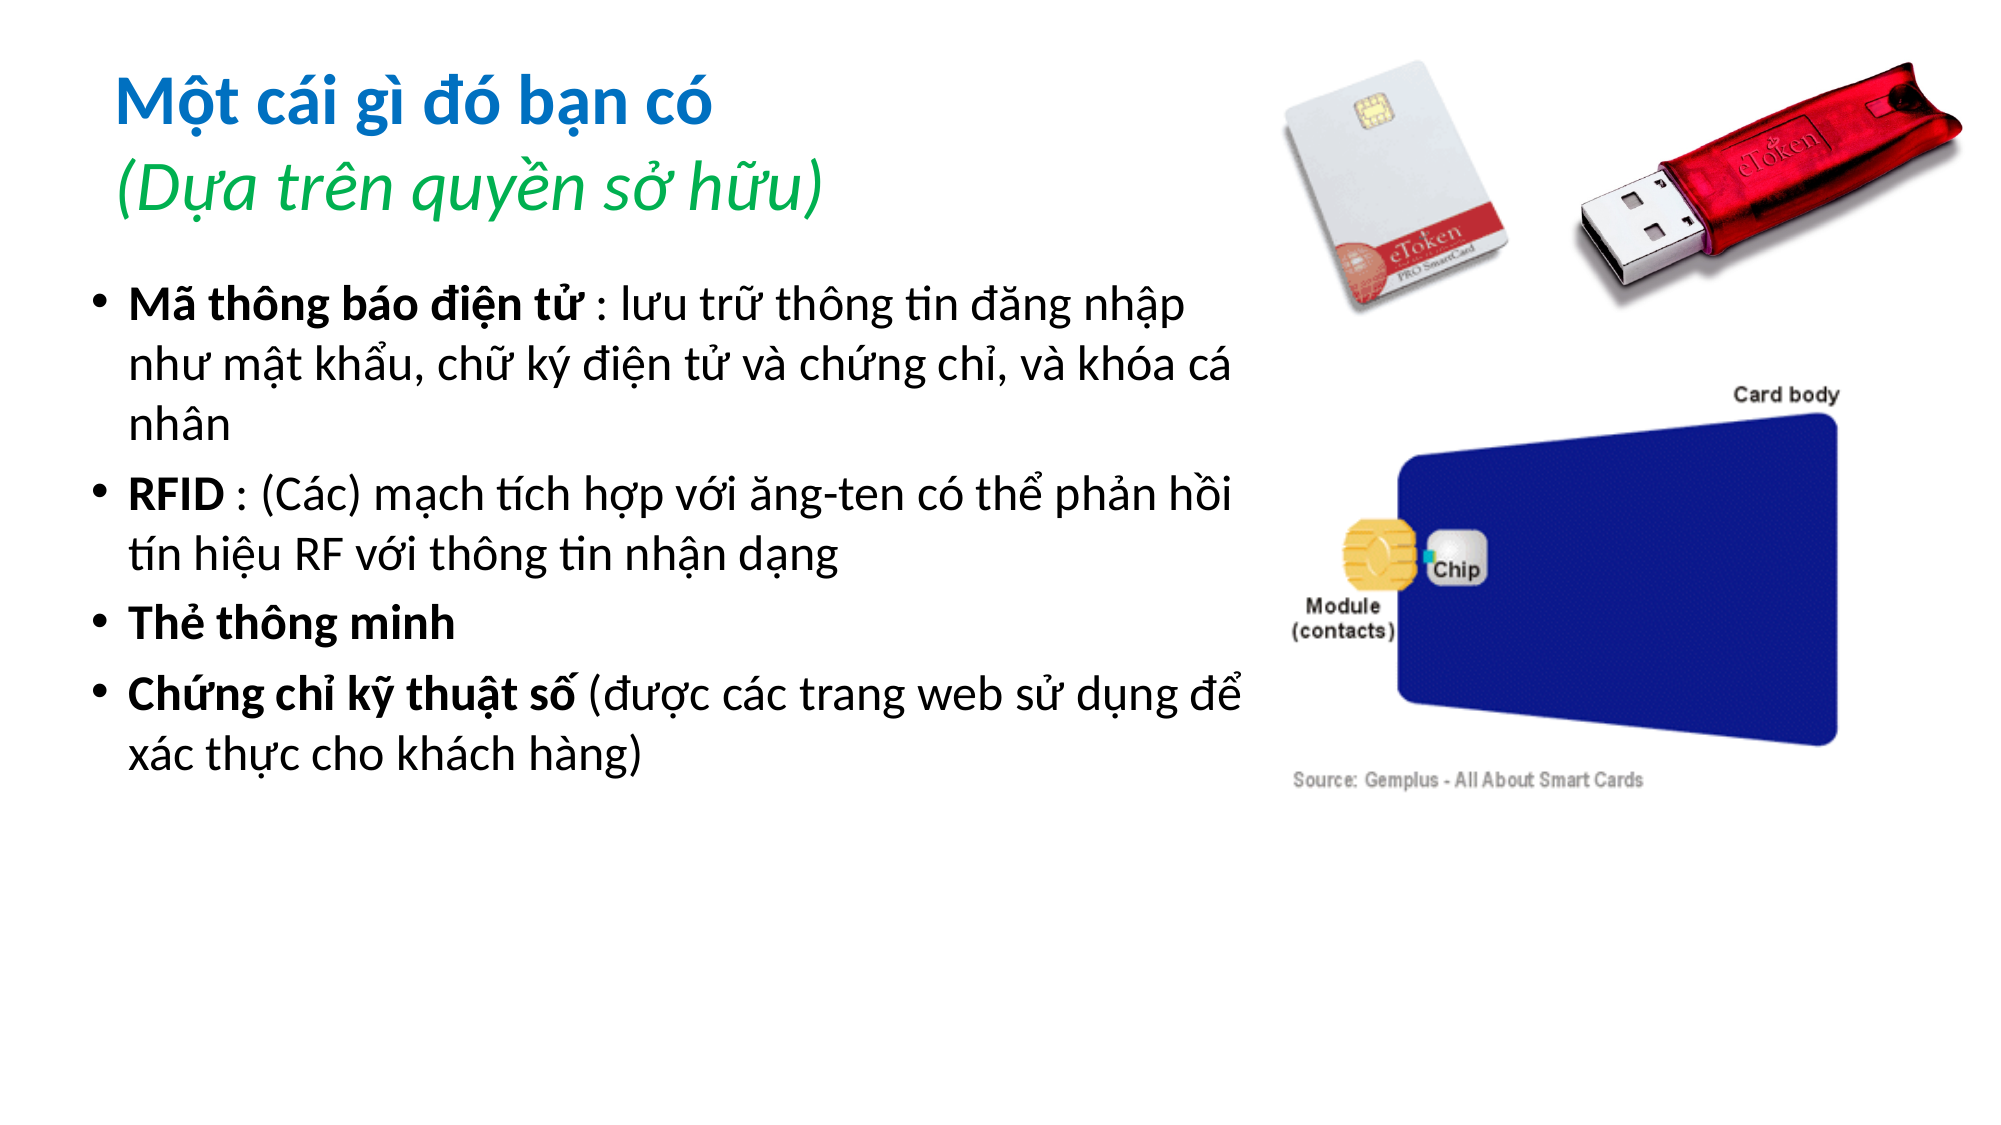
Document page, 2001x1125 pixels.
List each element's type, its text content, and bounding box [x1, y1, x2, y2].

list Mã thông báo điện tử : lưu trữ thông tin đăng nhập như mật khẩu, chữ ký điện tử và chứng chỉ, và khóa cá nhân RFID : (Các) mạch tích hợp với ăng-ten có thể phản hồi tín hiệu RF với thông tin nhận dạng Thẻ thông minh Chứng chỉ kỹ thuật số (được các trang web sử dụng để xác thực cho khách hàng) [19, 262, 1294, 1005]
picture [1273, 55, 1976, 346]
title Một cái gì đó bạn có (Dựa trên quyền sở hữu) [99, 45, 1900, 233]
picture [1273, 370, 1862, 798]
